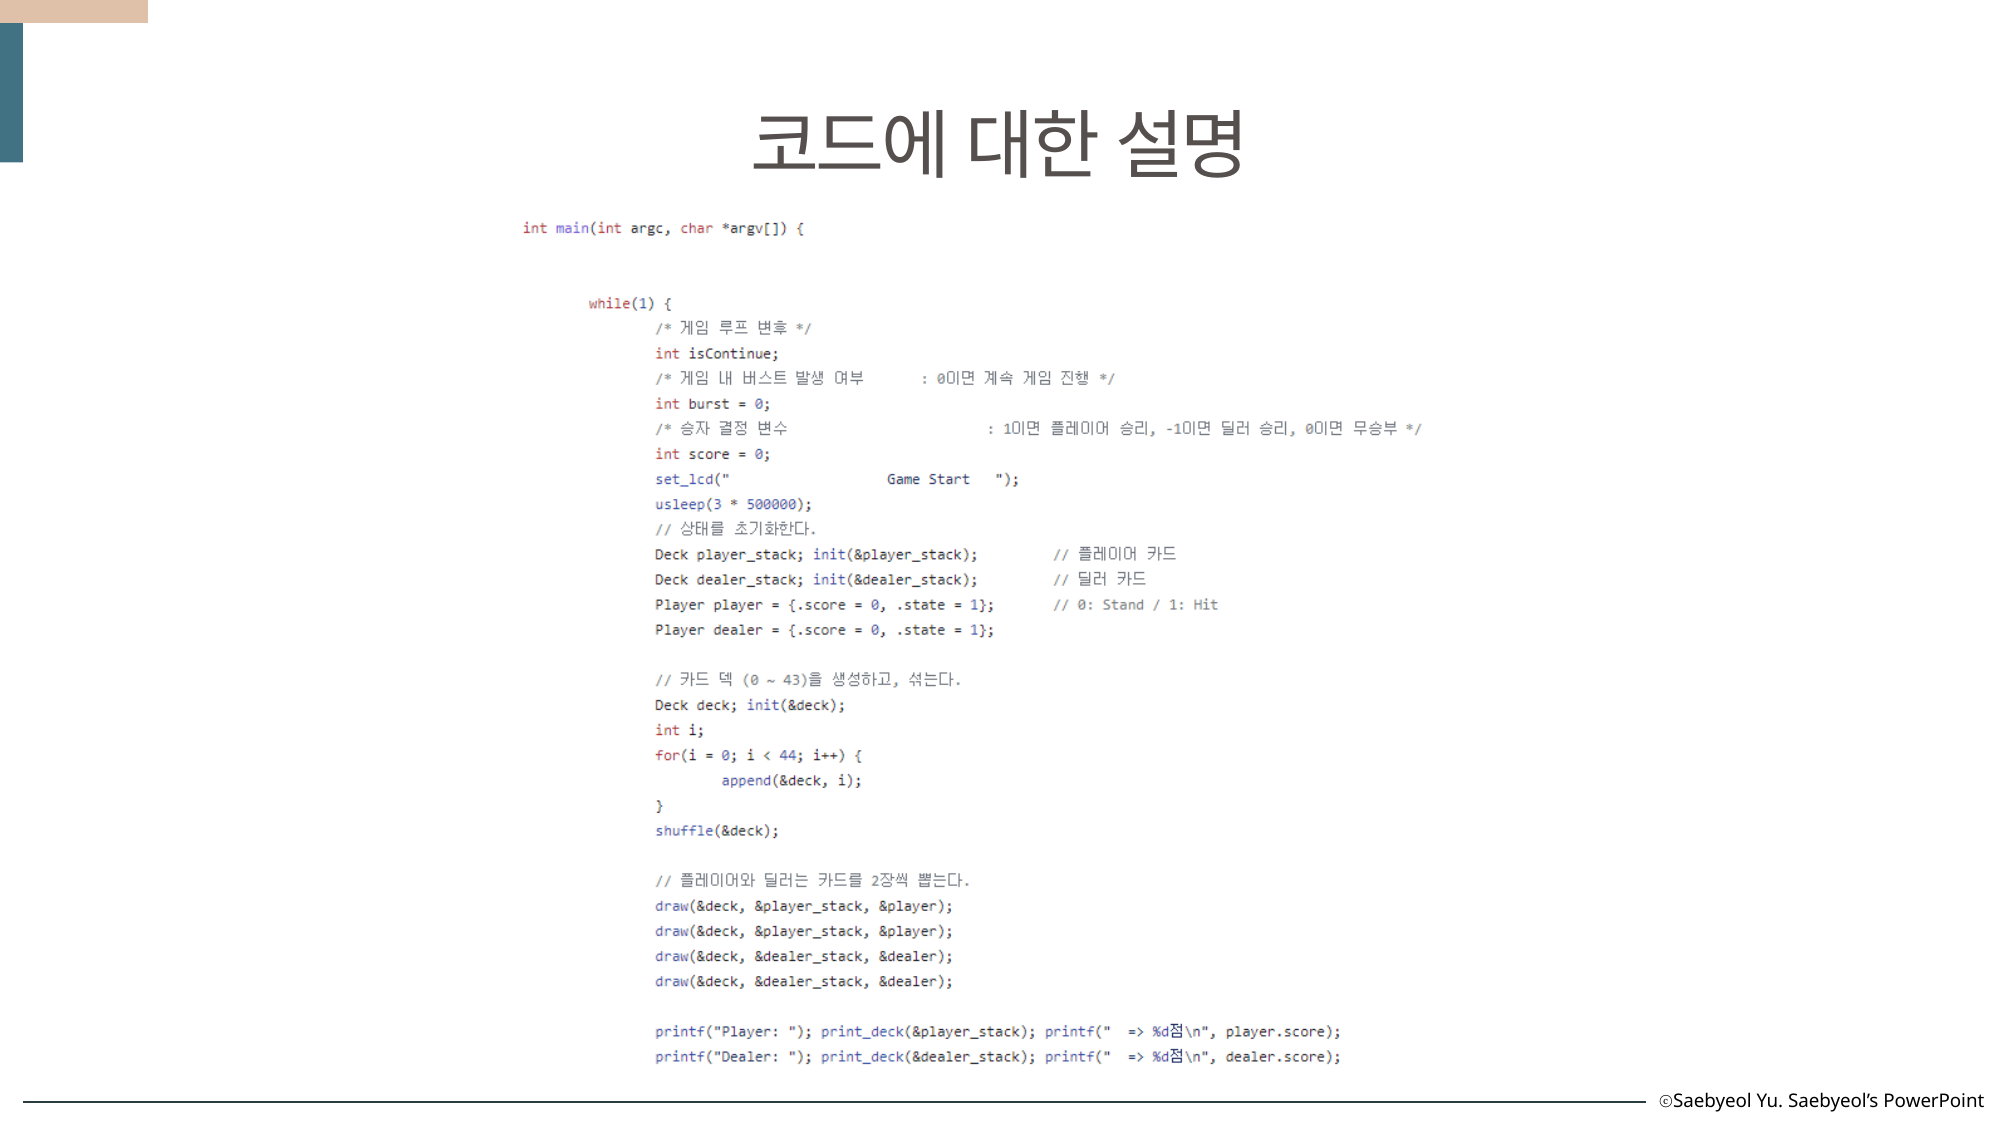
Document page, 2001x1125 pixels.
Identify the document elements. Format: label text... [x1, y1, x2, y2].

text_box [0, 0, 149, 24]
picture [504, 203, 1496, 1088]
text_box [0, 24, 24, 163]
text_box 코드에 대한 설명 [735, 0, 1265, 195]
